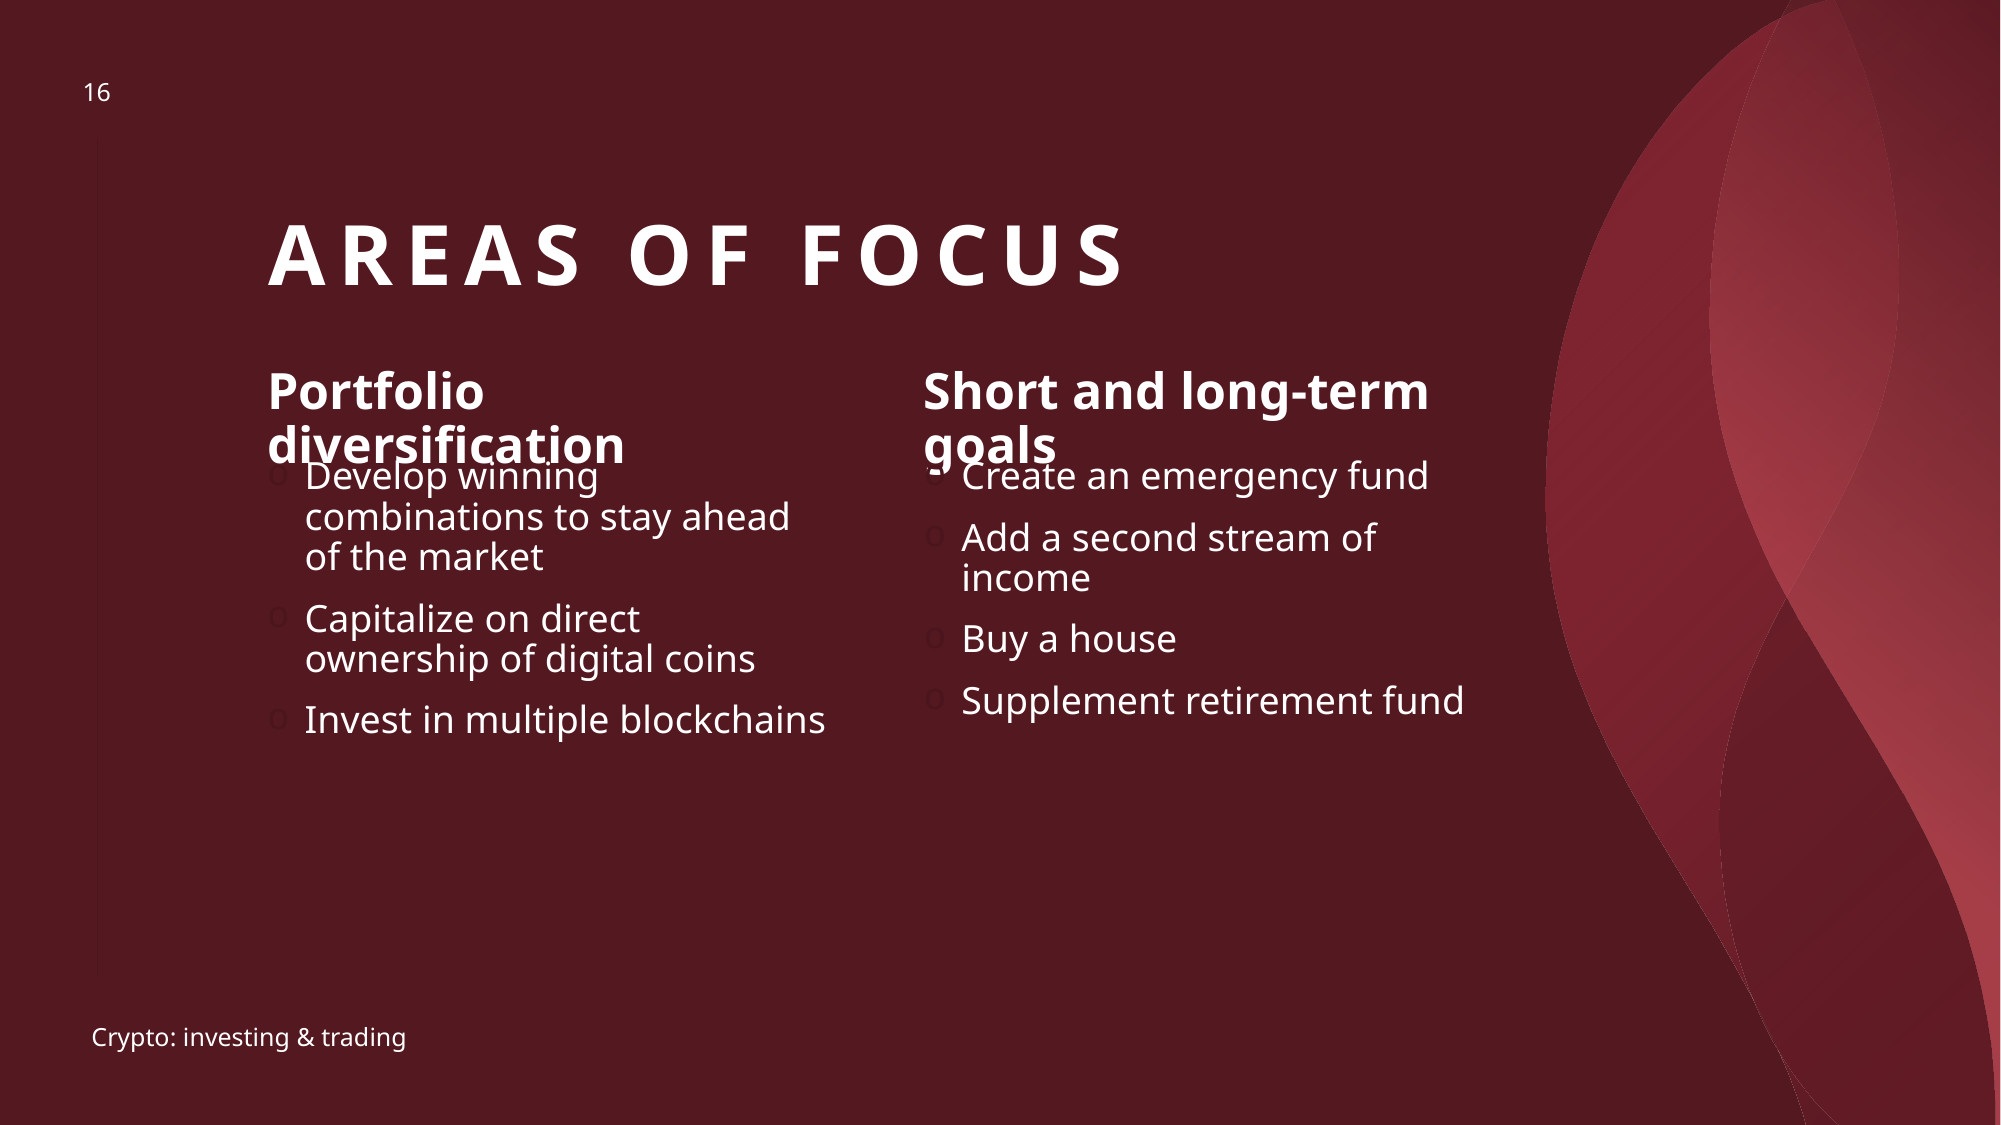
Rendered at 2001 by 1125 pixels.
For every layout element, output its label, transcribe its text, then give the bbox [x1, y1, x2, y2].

footer Crypto: investing & trading [76, 1015, 459, 1061]
list Create an emergency fund Add a second stream of income Buy a house Supplement retirement fund [908, 450, 1503, 873]
slide_number 16 [53, 67, 140, 119]
list Short and long-term goals [908, 358, 1503, 440]
list Portfolio diversification [251, 358, 846, 440]
title AREAS OF FOCUS [253, 135, 1710, 311]
list Develop winning combinations to stay ahead of the market Capitalize on direct ownership of digital coins Invest in multiple blockchains​ [251, 450, 846, 873]
